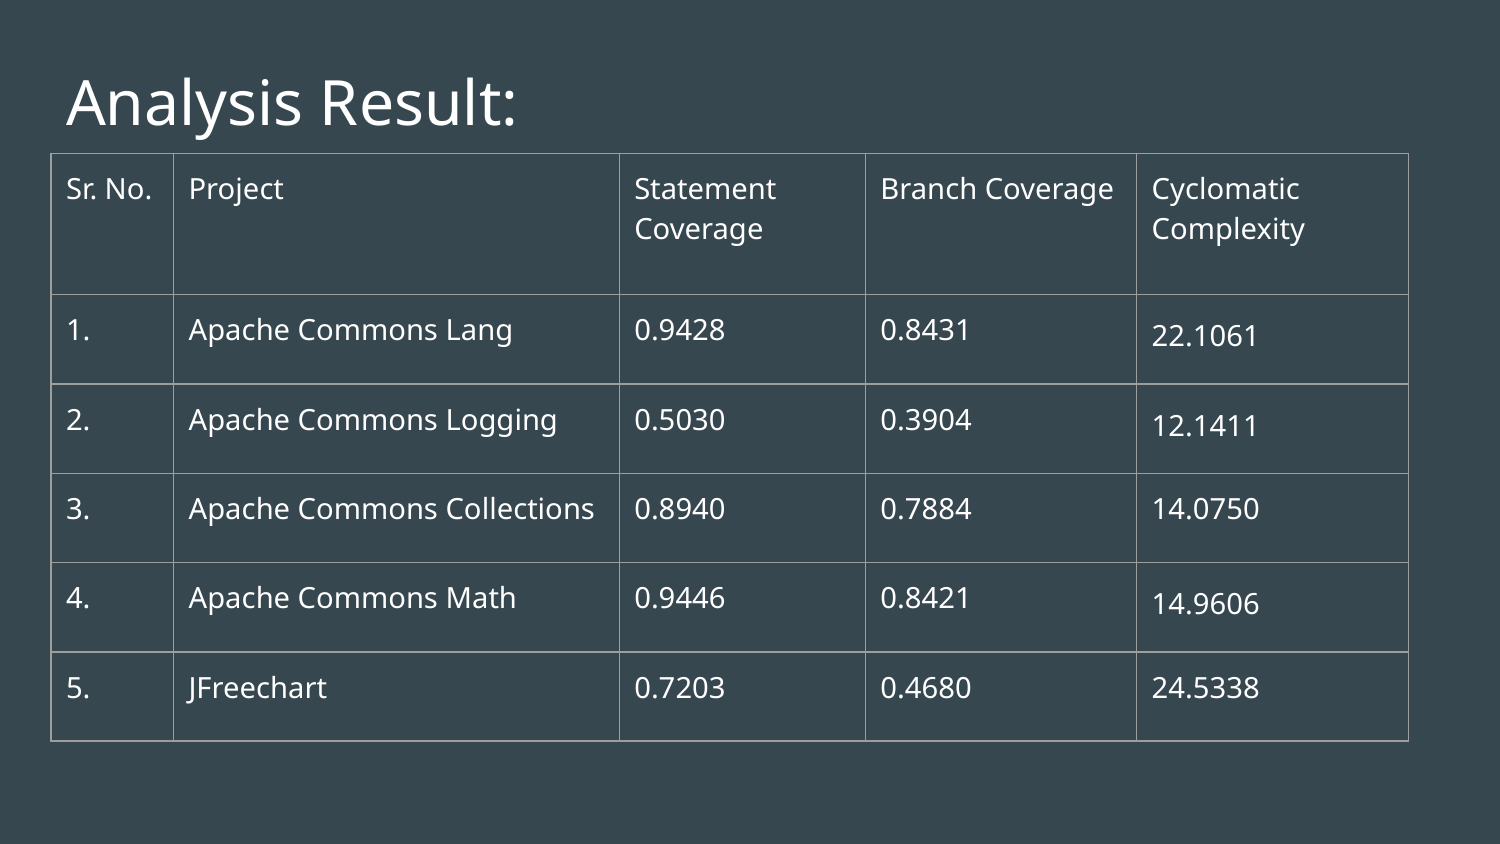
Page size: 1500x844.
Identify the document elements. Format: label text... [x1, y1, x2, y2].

table_cell Apache Commons Logging [174, 385, 619, 473]
table_cell 2. [52, 385, 173, 473]
table_cell 22.1061 [1137, 295, 1408, 383]
table_header Project [174, 154, 619, 294]
table_cell 1. [52, 295, 173, 383]
table_cell 0.7203 [620, 653, 865, 740]
table_cell 0.7884 [866, 474, 1136, 562]
table_cell 4. [52, 563, 173, 651]
table_cell 14.9606 [1137, 563, 1408, 651]
table_header Statement Coverage [620, 154, 865, 294]
table_header Cyclomatic Complexity [1137, 154, 1408, 294]
table_cell 14.0750 [1137, 474, 1408, 562]
table_cell JFreechart [174, 653, 619, 740]
table_cell 0.3904 [866, 385, 1136, 473]
table_header Sr. No. [52, 154, 173, 294]
table_cell 0.8421 [866, 563, 1136, 651]
table_cell 5. [52, 653, 173, 740]
table_cell Apache Commons Lang [174, 295, 619, 383]
title Analysis Result: [51, 47, 1449, 142]
table_cell 0.4680 [866, 653, 1136, 740]
table_cell 0.8940 [620, 474, 865, 562]
table_cell Apache Commons Collections [174, 474, 619, 562]
table_cell 0.9446 [620, 563, 865, 651]
table_cell 12.1411 [1137, 385, 1408, 473]
table_cell 0.9428 [620, 295, 865, 383]
table_cell 24.5338 [1137, 653, 1408, 740]
table_cell 0.8431 [866, 295, 1136, 383]
table_header Branch Coverage [866, 154, 1136, 294]
table_cell Apache Commons Math [174, 563, 619, 651]
table_cell 3. [52, 474, 173, 562]
table_cell 0.5030 [620, 385, 865, 473]
